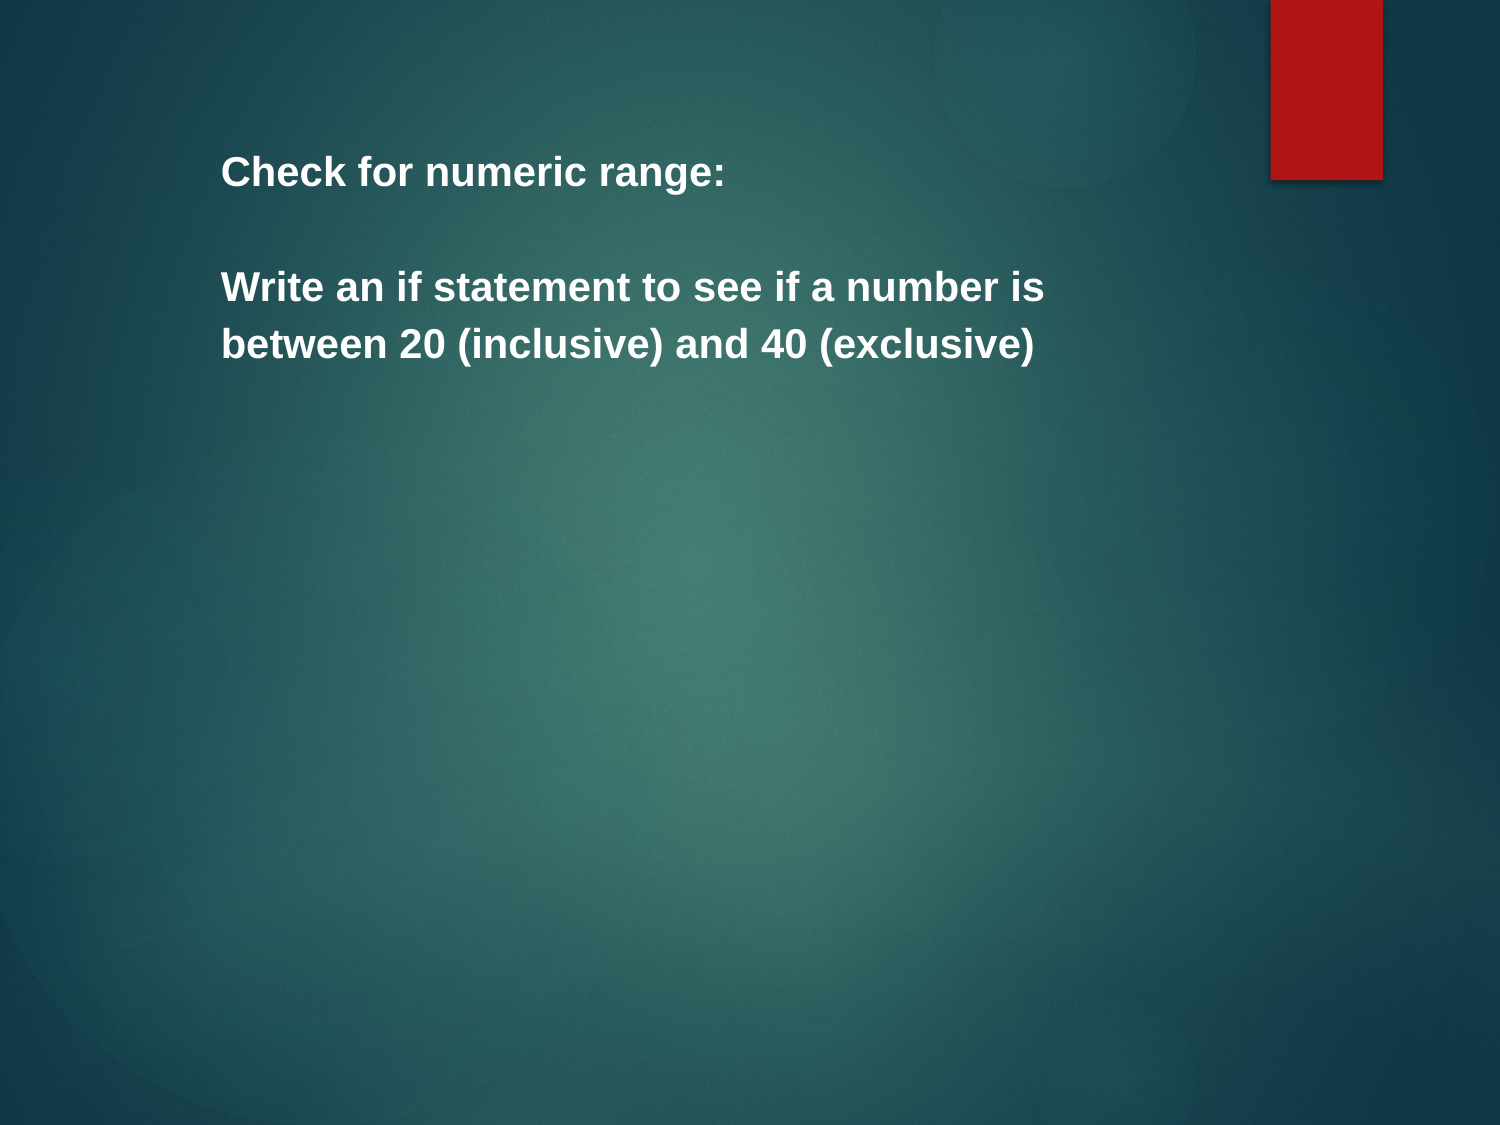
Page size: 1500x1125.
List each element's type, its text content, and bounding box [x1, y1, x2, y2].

text_box Check for numeric range: Write an if statement to see if a number is between 20 (inclusive) and 40 (exclusive) [205, 129, 1156, 490]
